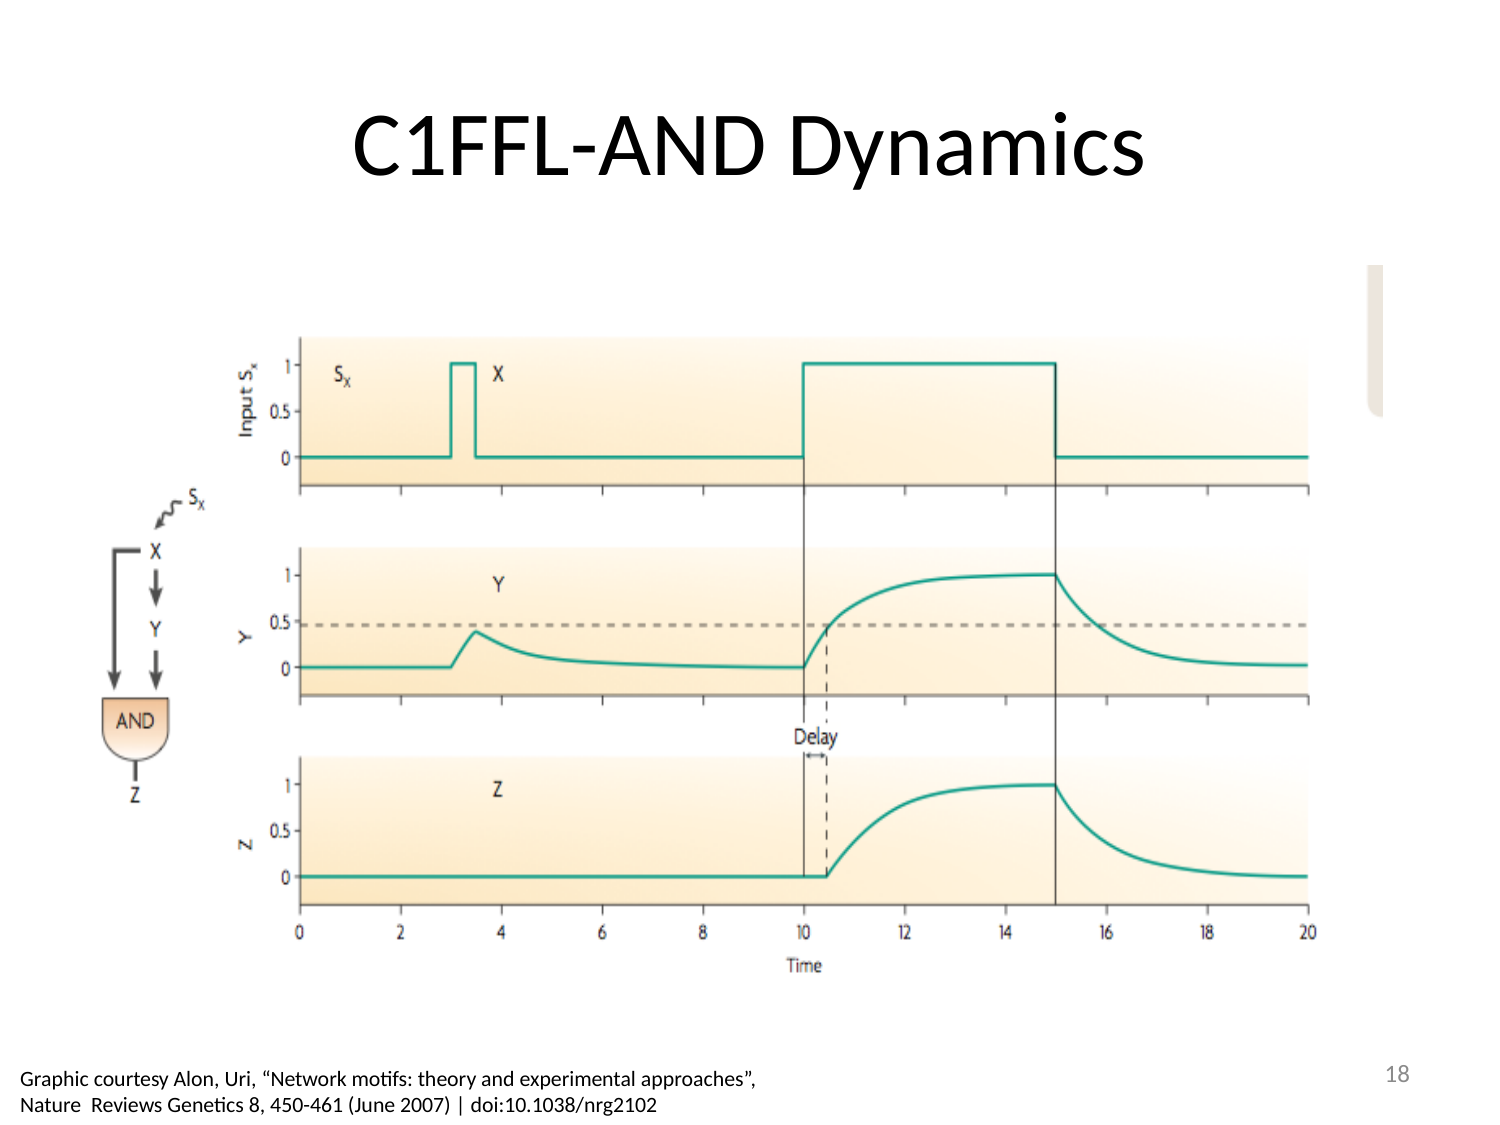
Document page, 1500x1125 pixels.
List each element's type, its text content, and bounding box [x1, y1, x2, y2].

text_box Graphic courtesy Alon, Uri, “Network motifs: theory and experimental approaches”, Nature Reviews Genetics 8, 450-461 (June 2007) | doi:10.1038/nrg2102 [5, 1056, 778, 1124]
title C1FFL-AND Dynamics [75, 45, 1425, 233]
slide_number 18 [1074, 1042, 1425, 1103]
picture [29, 265, 1383, 1002]
